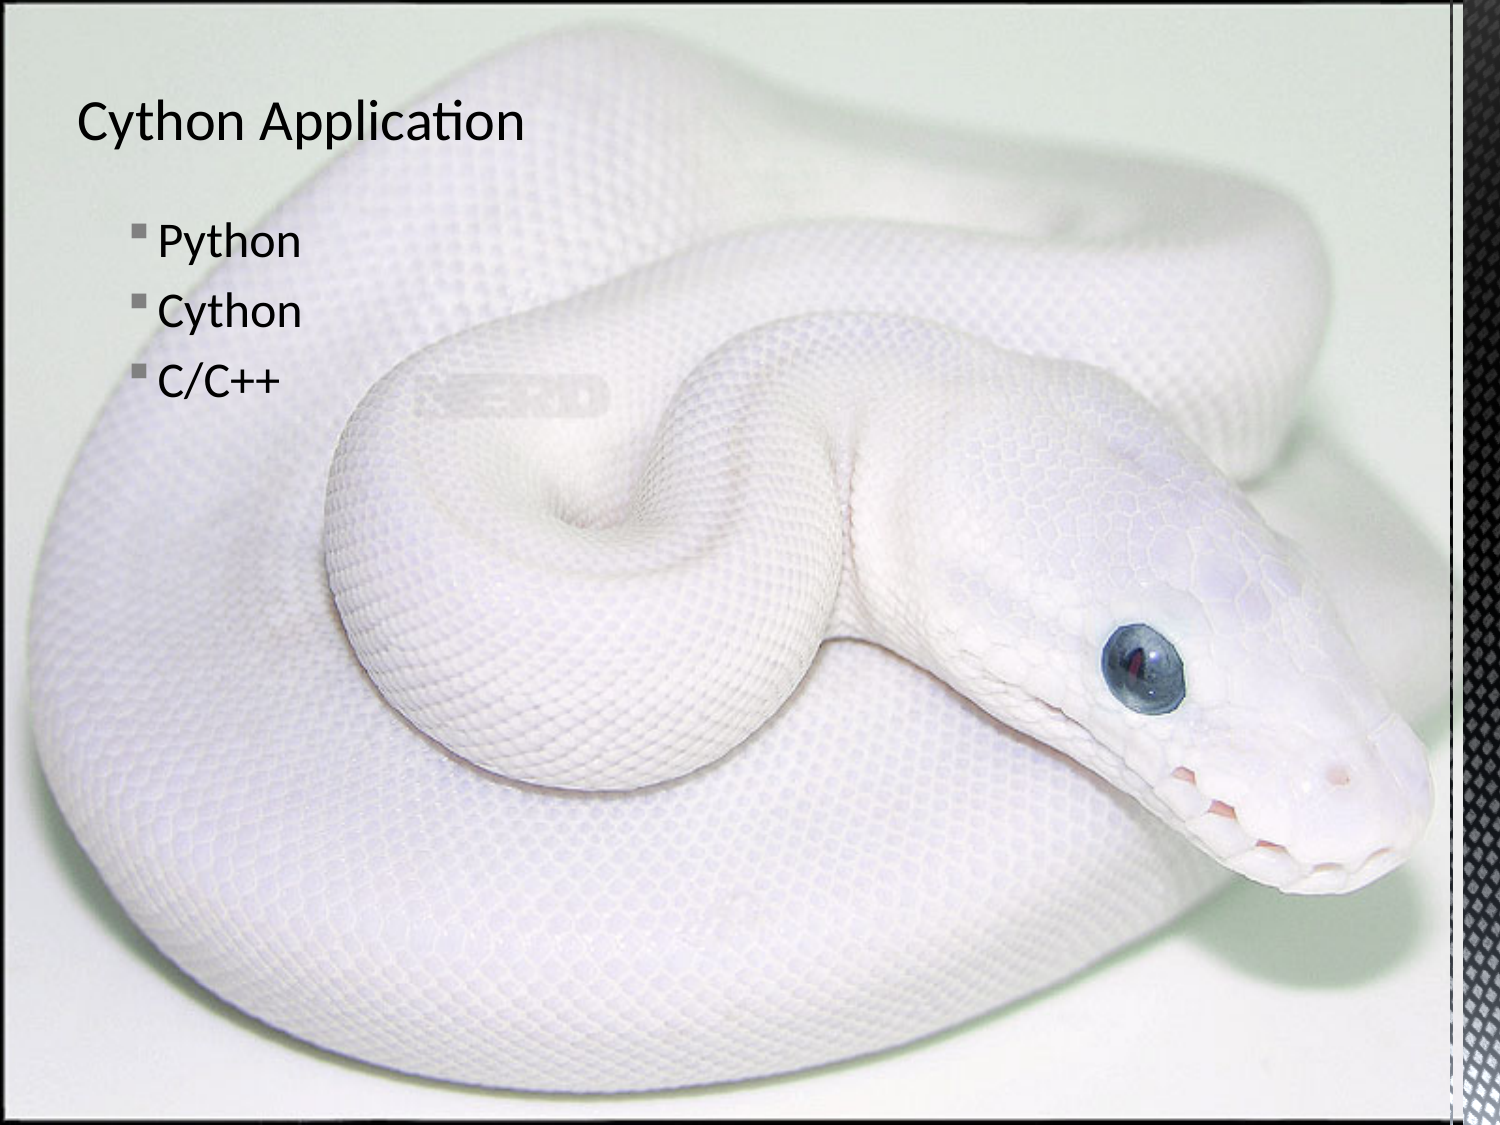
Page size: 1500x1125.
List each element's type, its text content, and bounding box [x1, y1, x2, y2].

title Cython Application [62, 75, 1375, 188]
picture [0, 0, 1500, 1125]
list Python Cython C/C++ [112, 200, 1300, 625]
